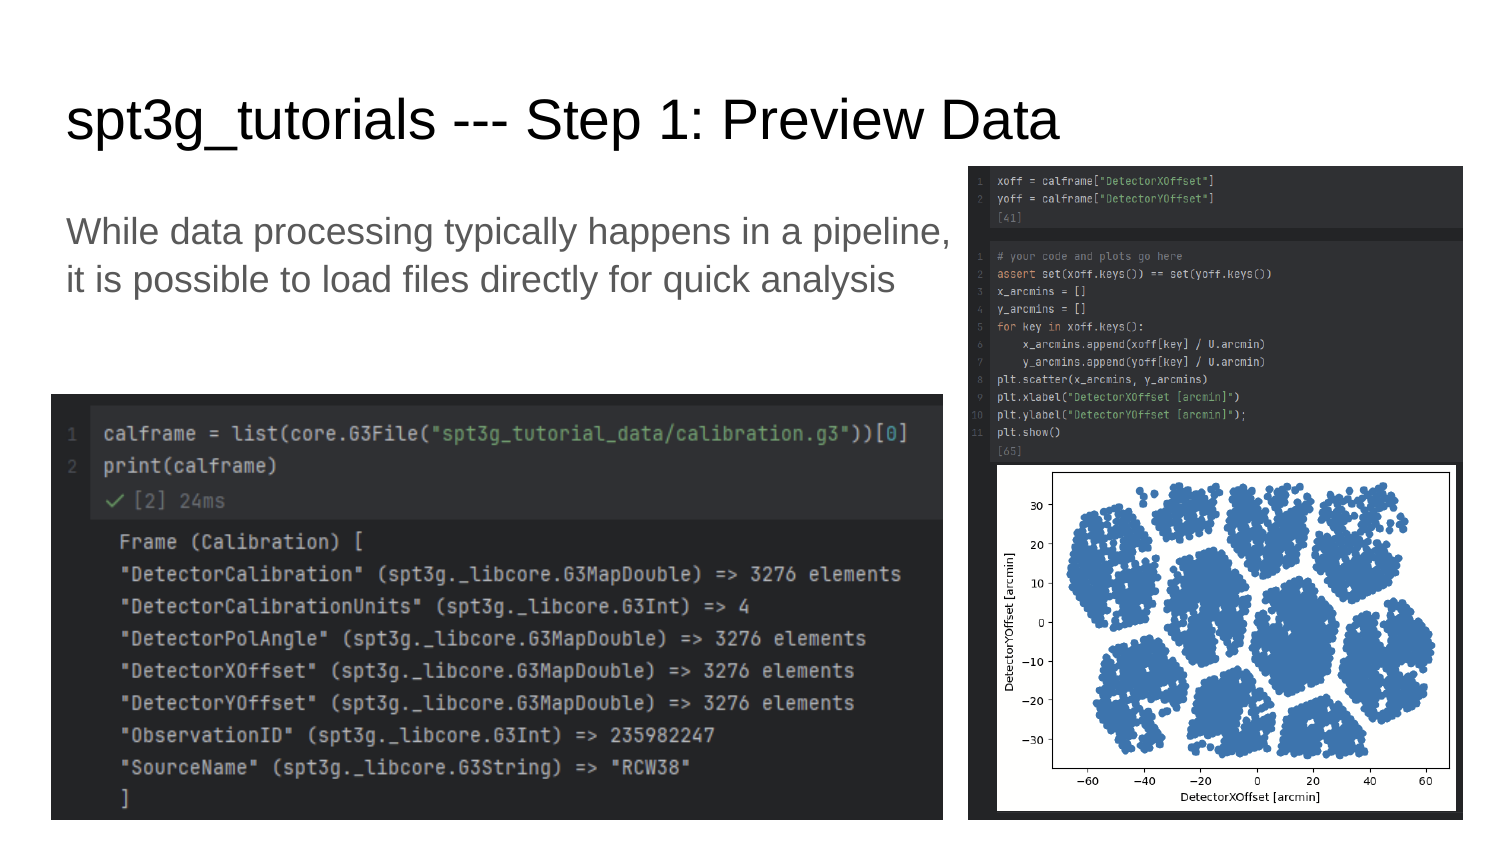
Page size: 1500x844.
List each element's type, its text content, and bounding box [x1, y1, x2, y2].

picture [50, 394, 944, 820]
picture [967, 166, 1463, 820]
list While data processing typically happens in a pipeline, it is possible to load files directly for quick analysis [51, 189, 962, 395]
title spt3g_tutorials --- Step 1: Preview Data [51, 72, 1449, 167]
